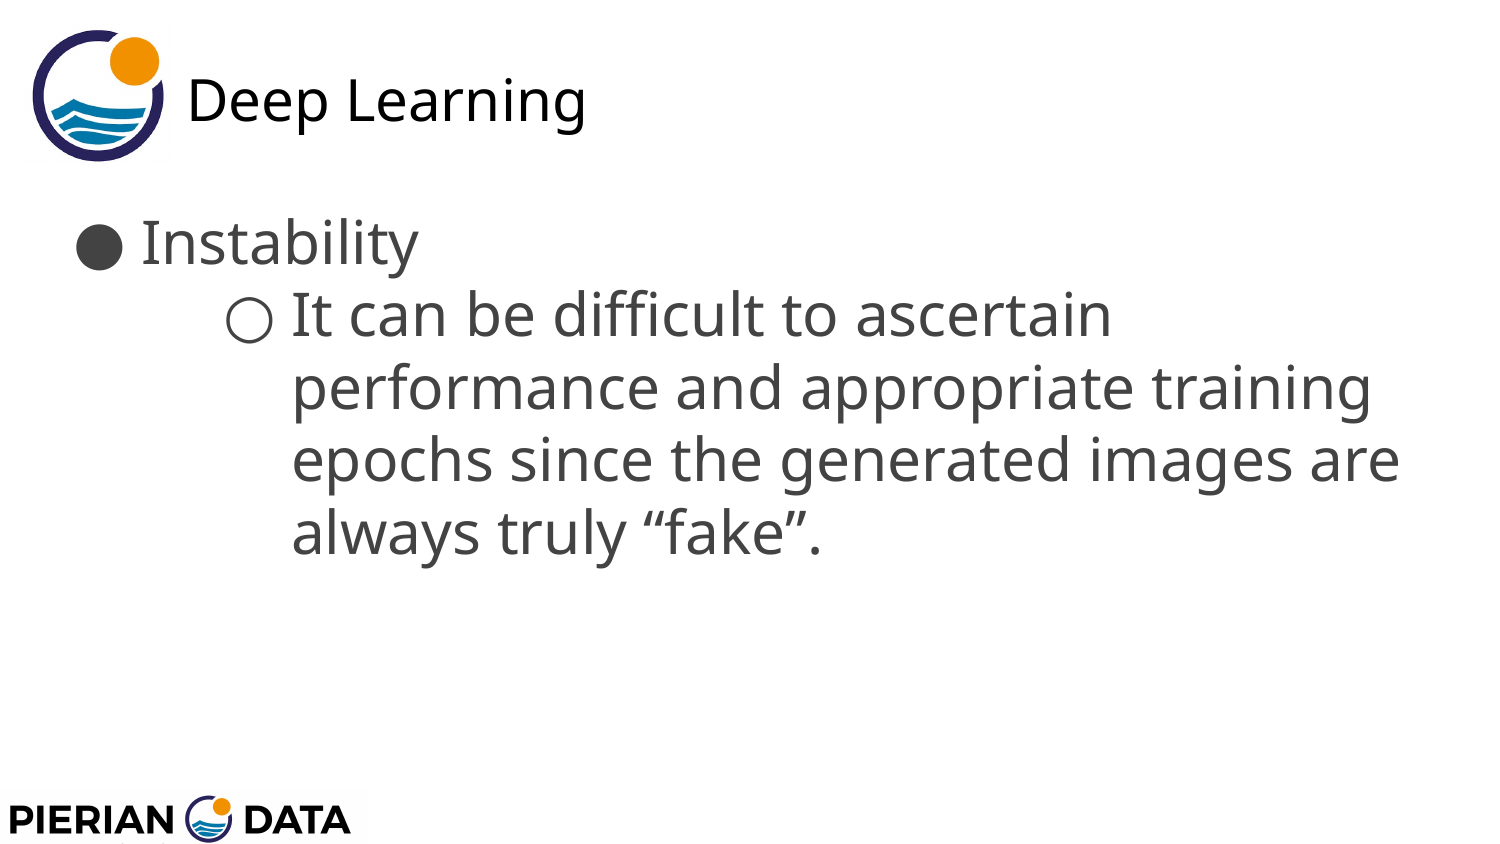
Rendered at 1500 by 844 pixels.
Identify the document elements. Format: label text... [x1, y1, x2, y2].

list Instability It can be difficult to ascertain performance and appropriate training epochs since the generated images are always truly “fake”. [51, 189, 1476, 750]
title Deep Learning [176, 48, 1449, 143]
picture [24, 24, 172, 167]
picture [0, 787, 368, 844]
